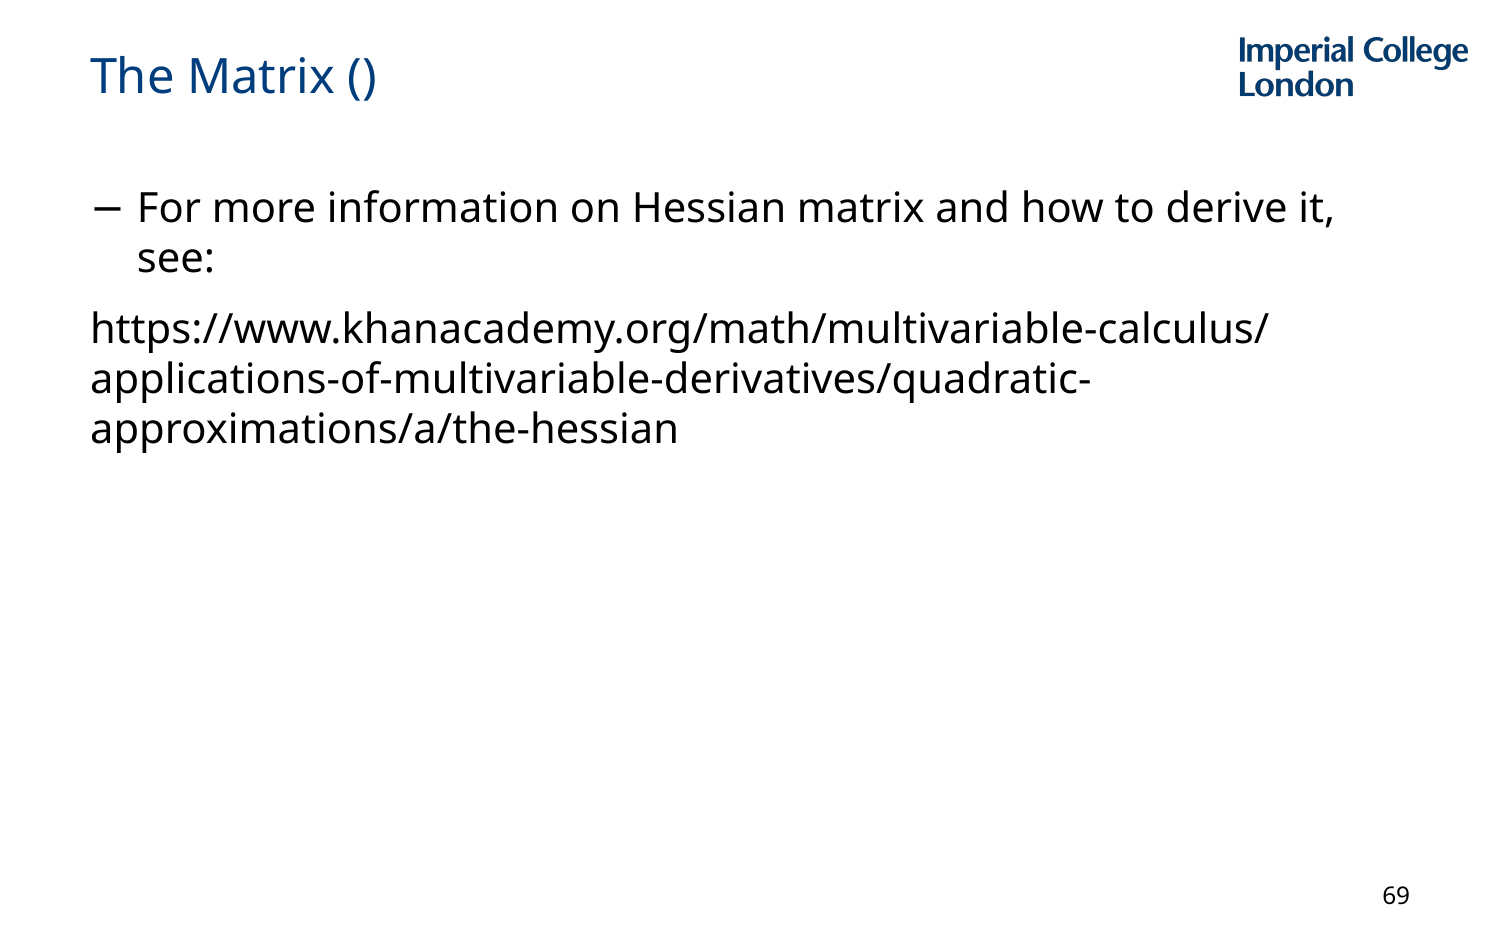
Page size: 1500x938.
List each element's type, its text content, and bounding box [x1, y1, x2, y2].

list For more information on Hessian matrix and how to derive it, see: https://www.khanacademy.org/math/multivariable-calculus/applications-of-multivariable-derivatives/quadratic-approximations/a/the-hessian [75, 173, 1425, 853]
picture [1222, 18, 1486, 114]
slide_number 69 [1074, 872, 1426, 920]
